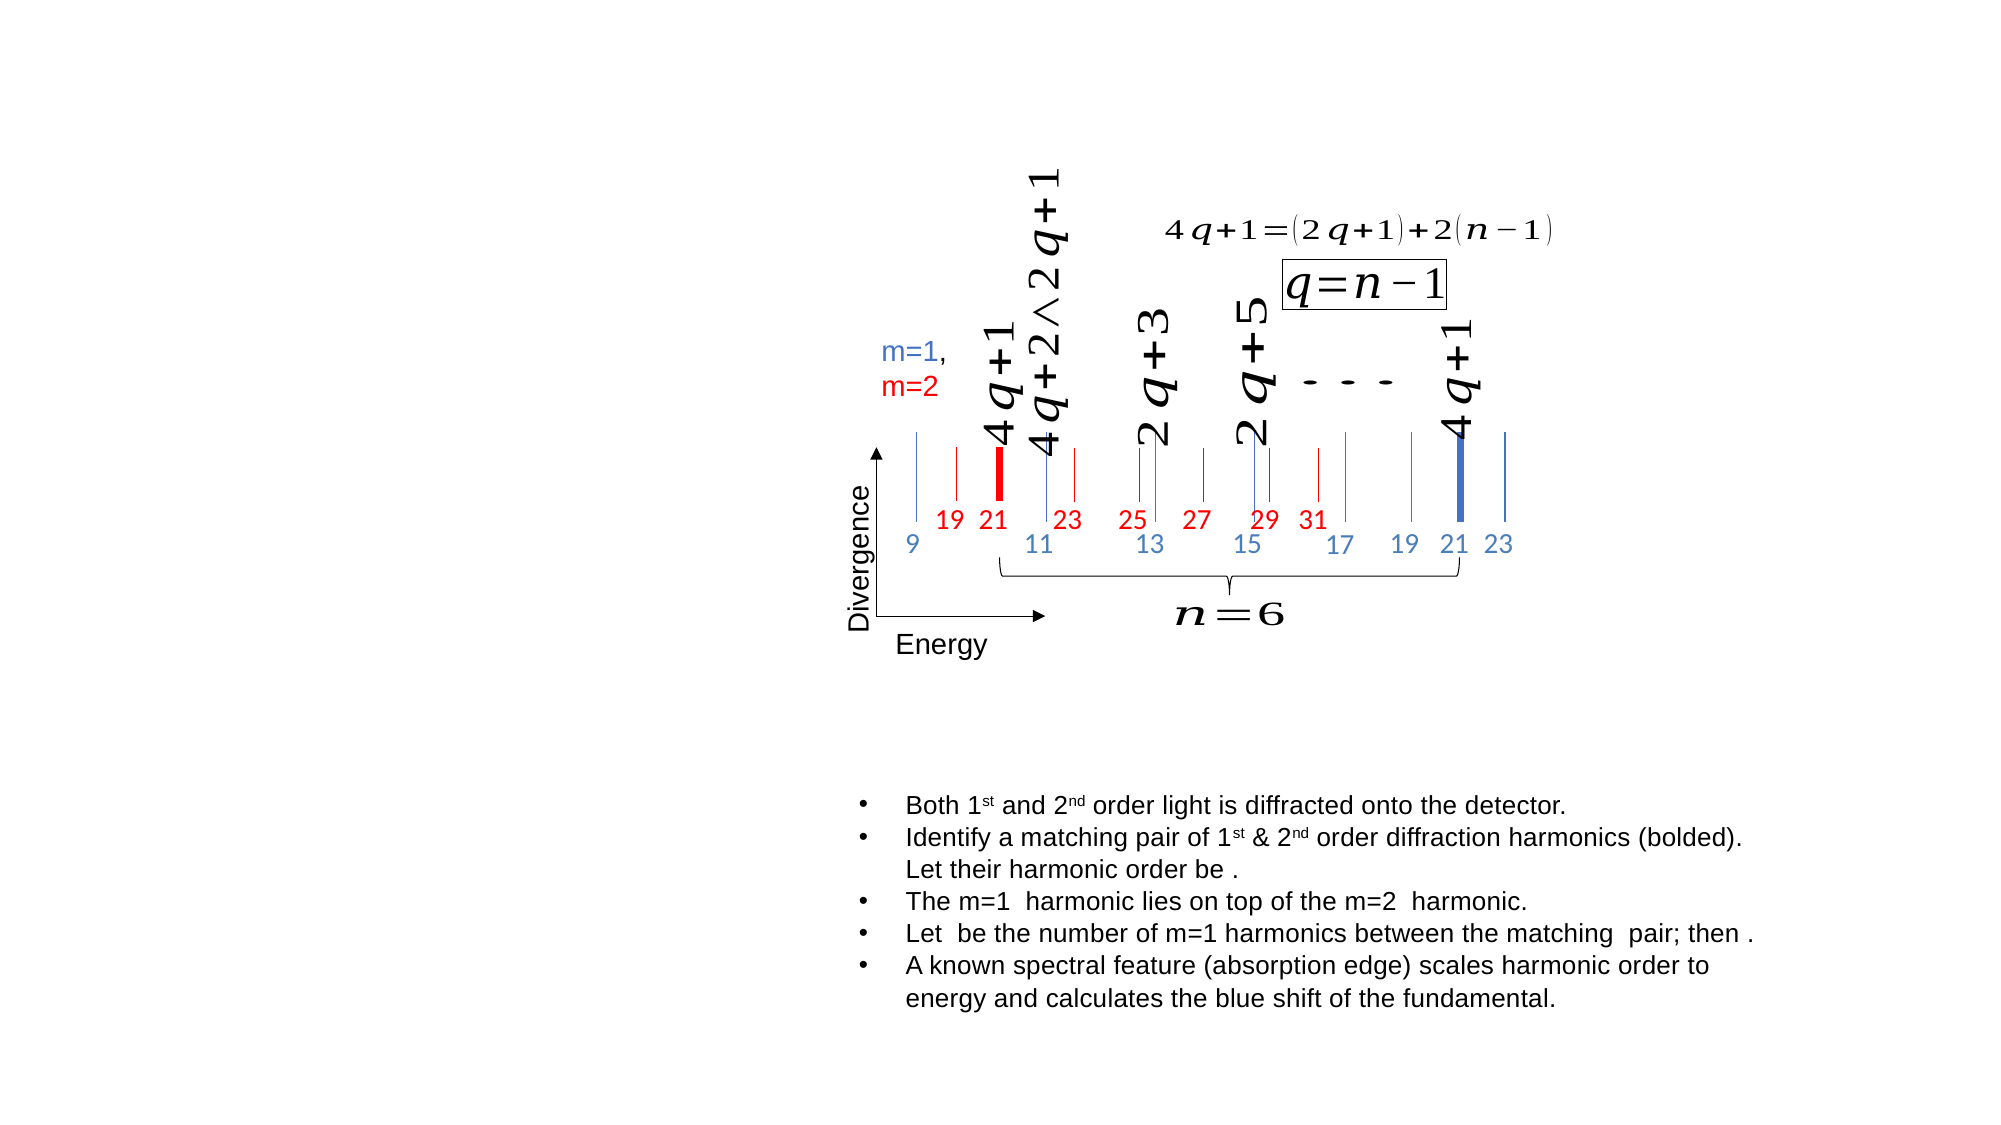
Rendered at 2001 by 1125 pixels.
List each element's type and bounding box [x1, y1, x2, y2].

text_box [831, 167, 1553, 657]
